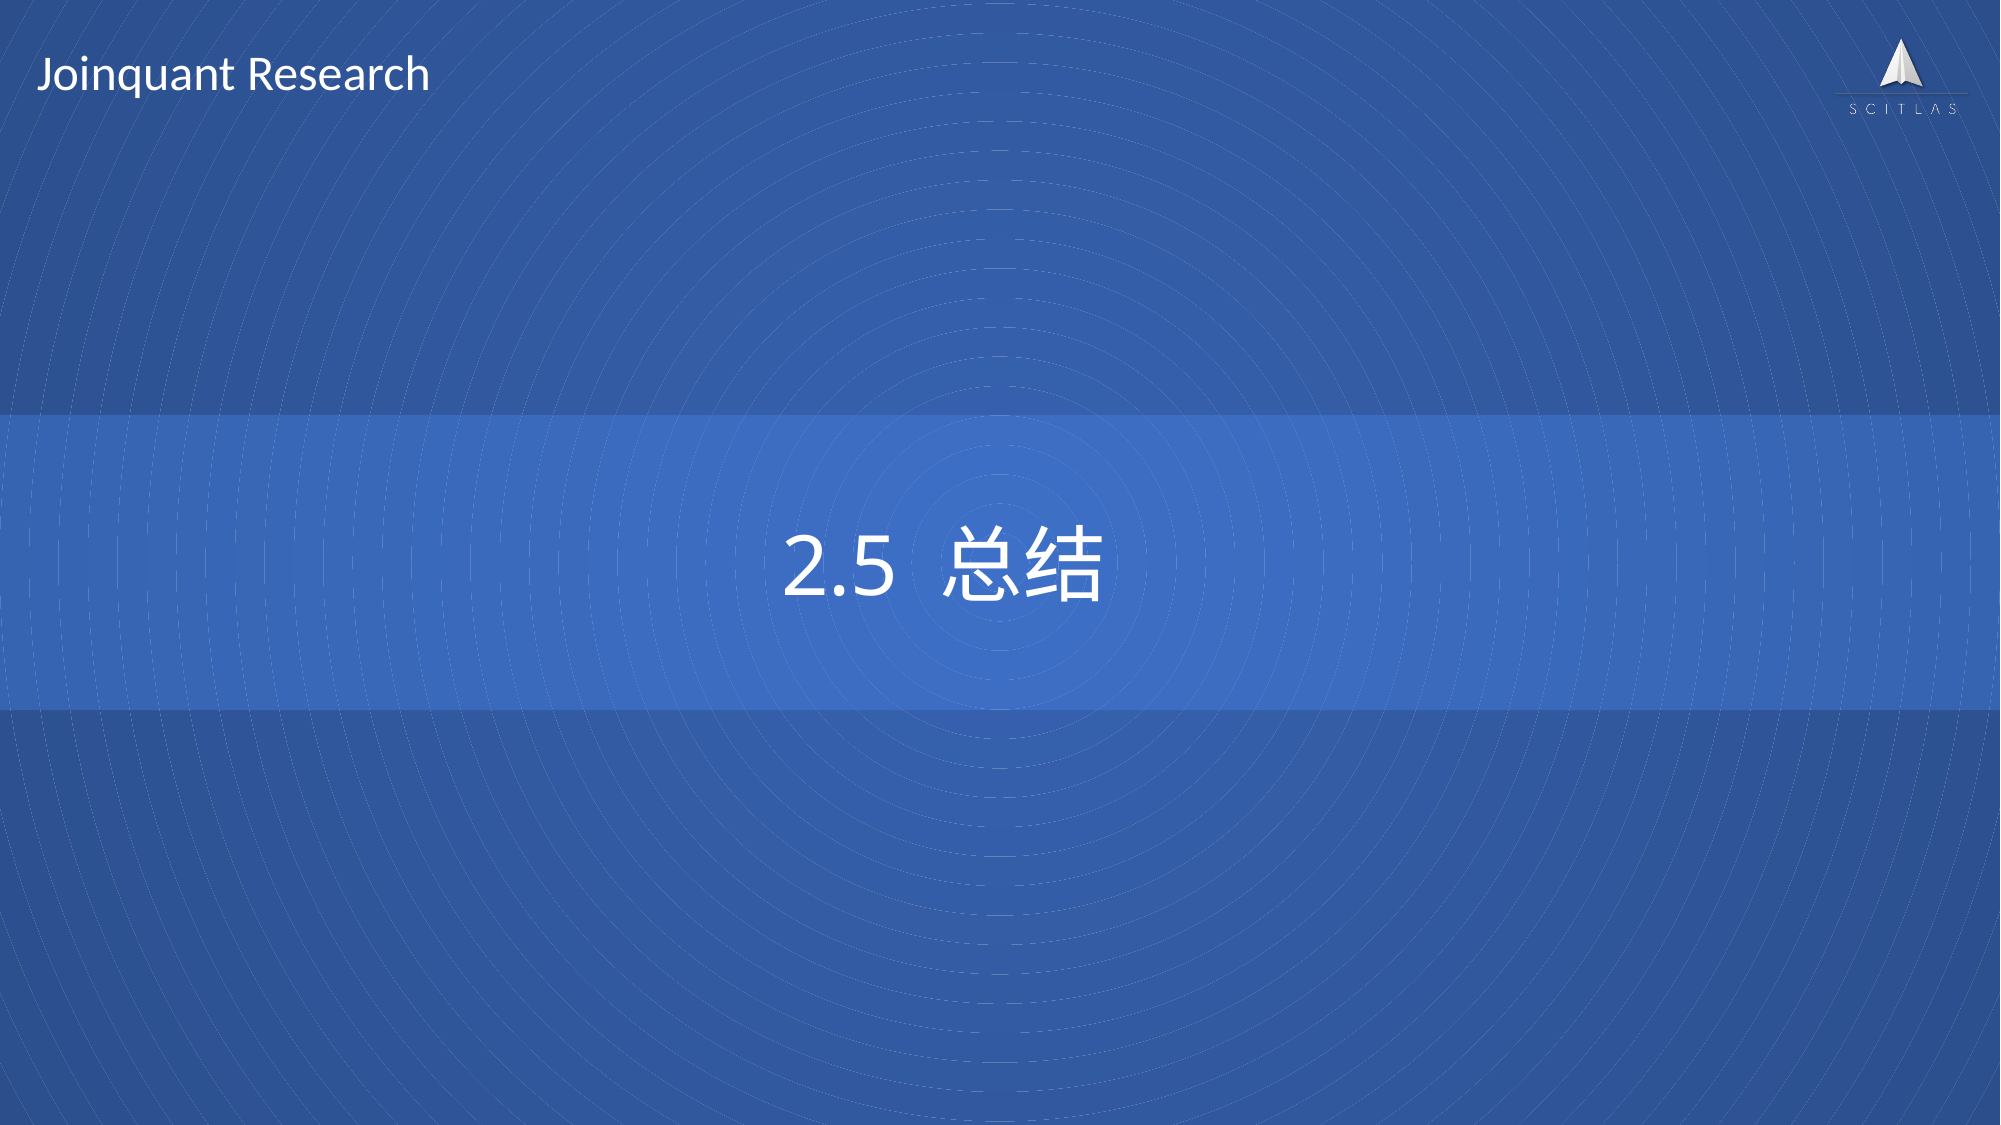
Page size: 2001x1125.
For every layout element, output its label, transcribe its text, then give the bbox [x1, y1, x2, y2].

text_box Joinquant Research [22, 32, 778, 108]
text_box [0, 414, 2000, 711]
text_box [0, 0, 2000, 414]
text_box [0, 711, 2000, 1125]
text_box 2.5 总结 [433, 504, 1455, 620]
picture [1802, 0, 2000, 142]
